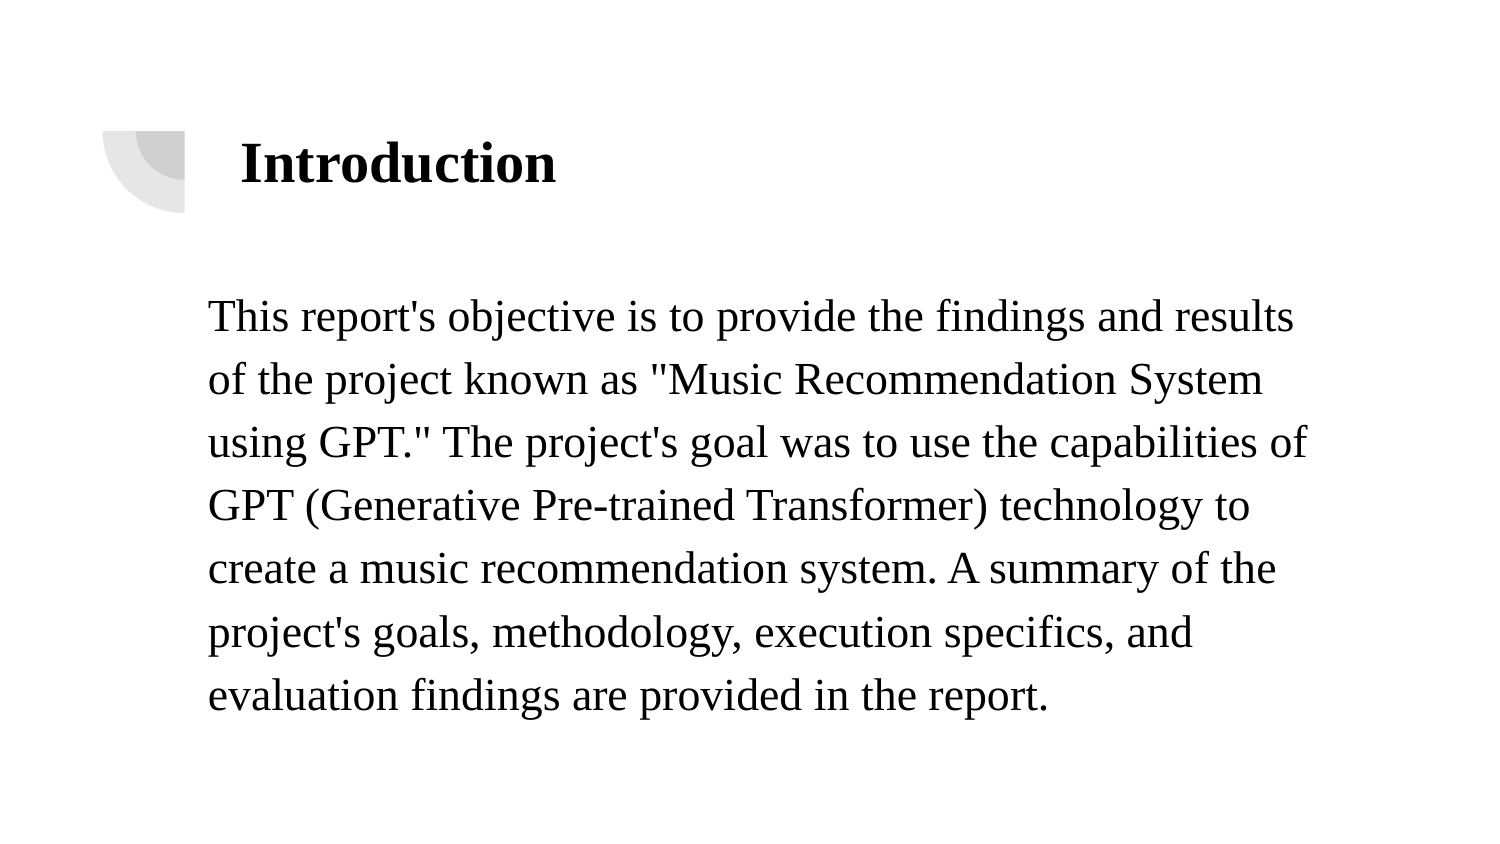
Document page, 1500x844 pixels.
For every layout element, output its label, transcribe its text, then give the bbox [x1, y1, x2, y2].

title Introduction [213, 98, 1368, 263]
list This report's objective is to provide the findings and results of the project known as "Music Recommendation System using GPT." The project's goal was to use the capabilities of GPT (Generative Pre-trained Transformer) technology to create a music recommendation system. A summary of the project's goals, methodology, execution specifics, and evaluation findings are provided in the report. [192, 262, 1347, 680]
